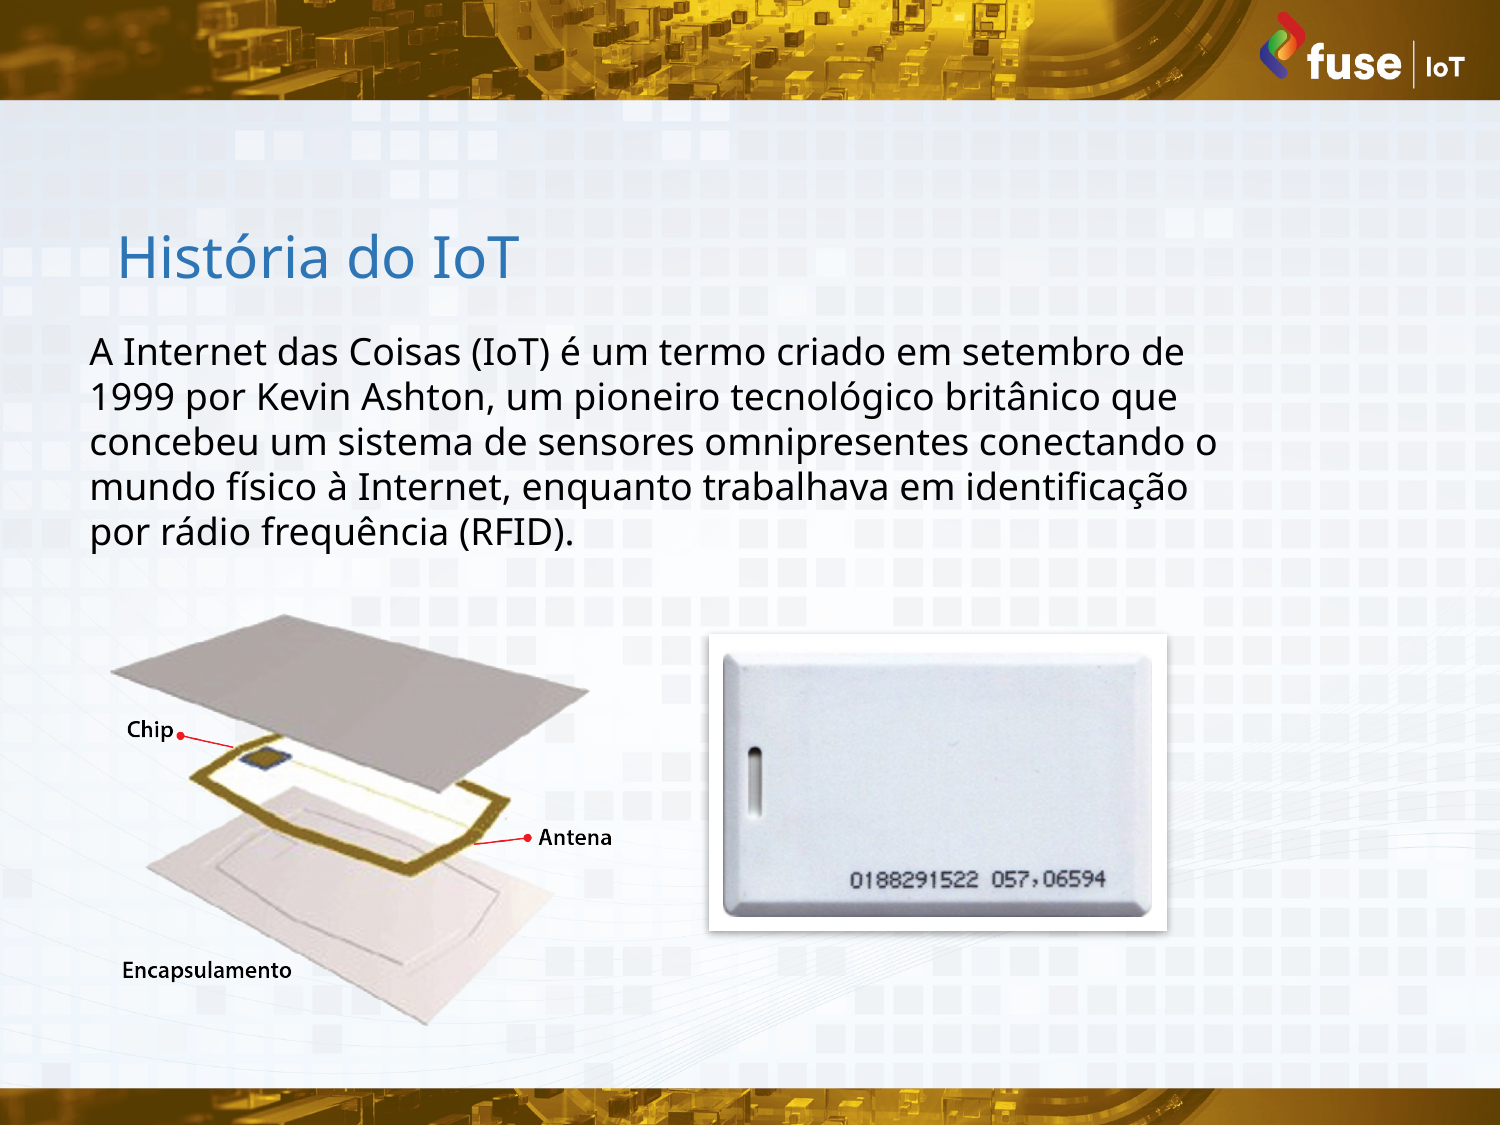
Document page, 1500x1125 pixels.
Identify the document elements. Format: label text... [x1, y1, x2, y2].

picture [0, 0, 1500, 1125]
text_box A Internet das Coisas (IoT) é um termo criado em setembro de 1999 por Kevin Ashton, um pioneiro tecnológico britânico que concebeu um sistema de sensores omnipresentes conectando o mundo físico à Internet, enquanto trabalhava em identificação por rádio frequência (RFID). [74, 320, 1246, 560]
text_box História do IoT [101, 213, 535, 298]
